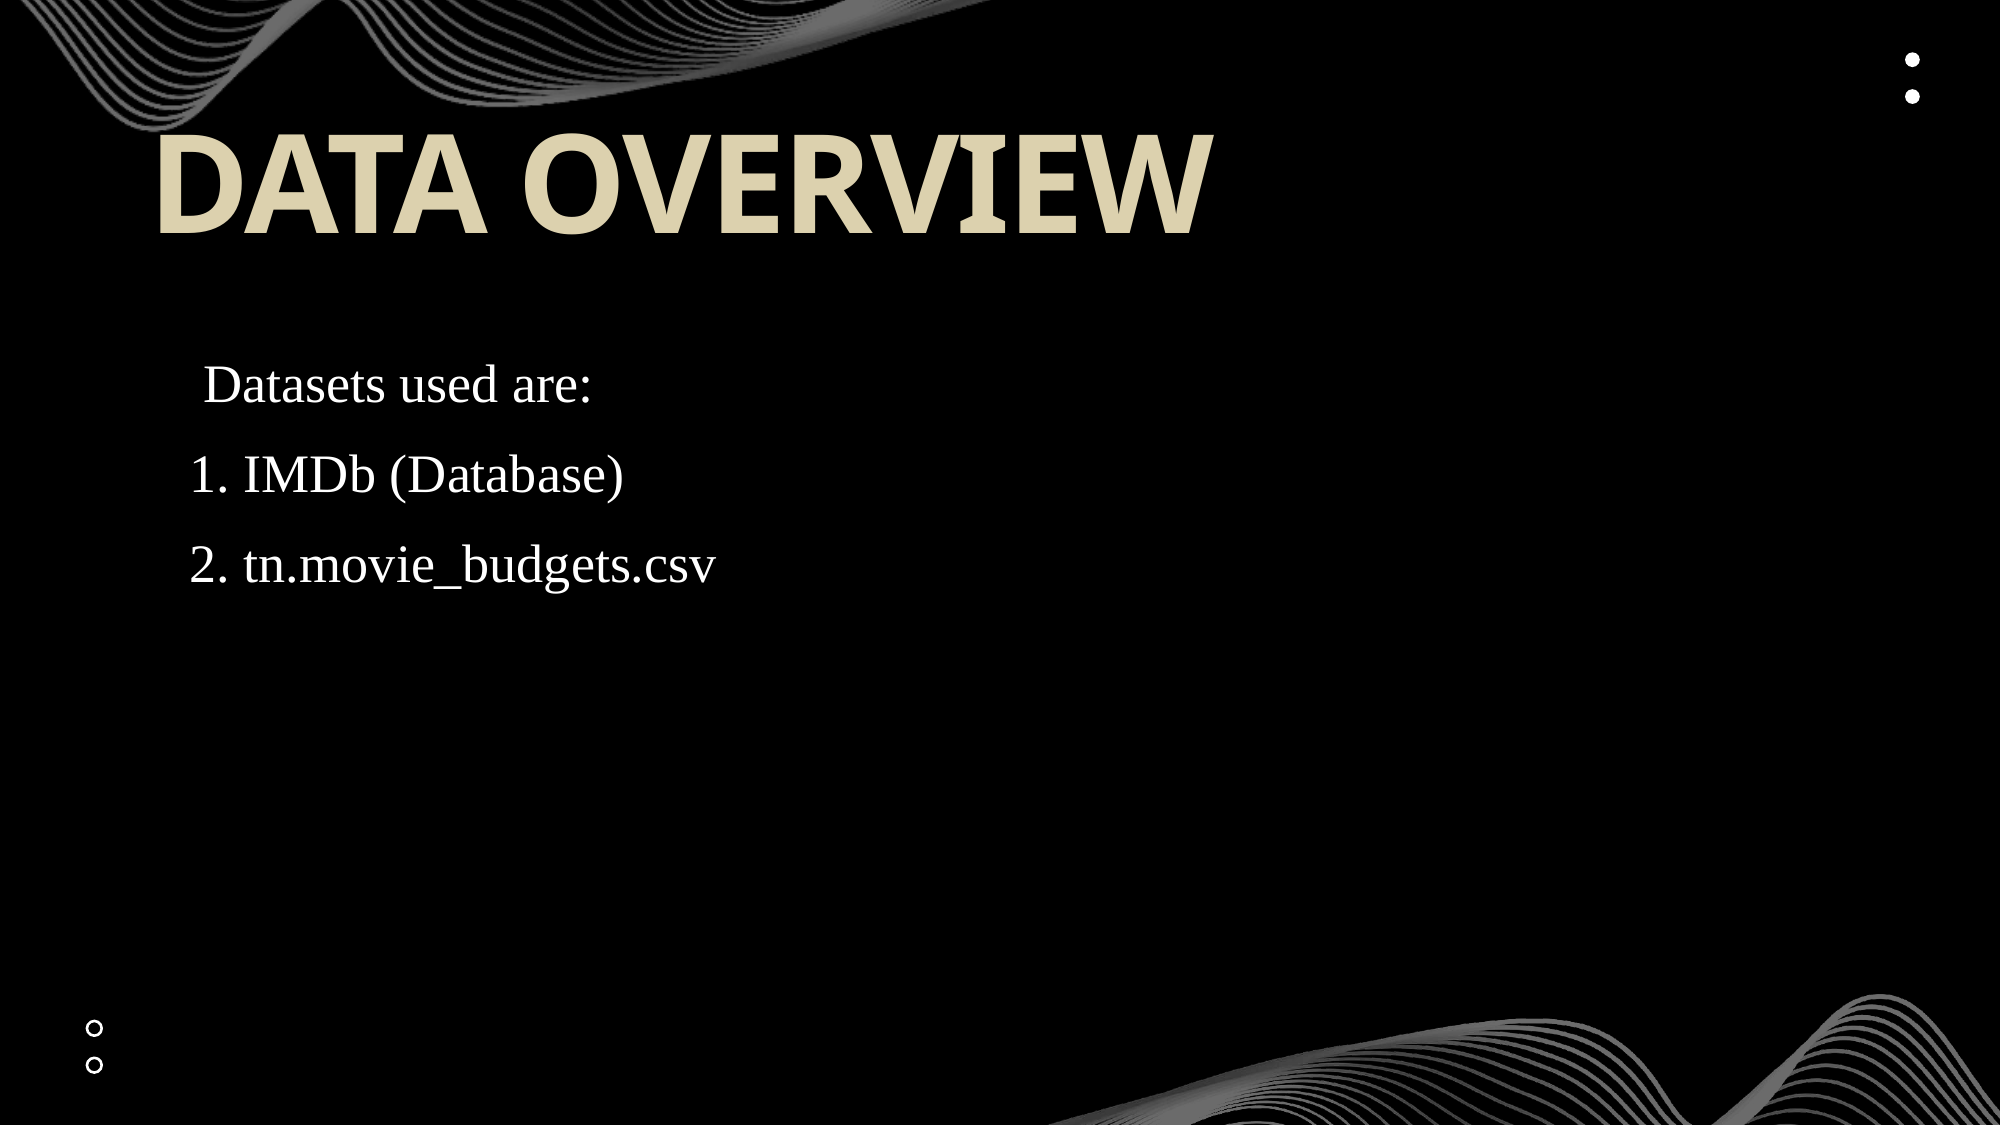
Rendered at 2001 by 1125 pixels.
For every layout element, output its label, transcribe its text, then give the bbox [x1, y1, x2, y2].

text_box Datasets used are: 1. IMDb (Database) 2. tn.movie_budgets.csv [174, 364, 1825, 784]
title DATA OVERVIEW [148, 228, 1880, 364]
